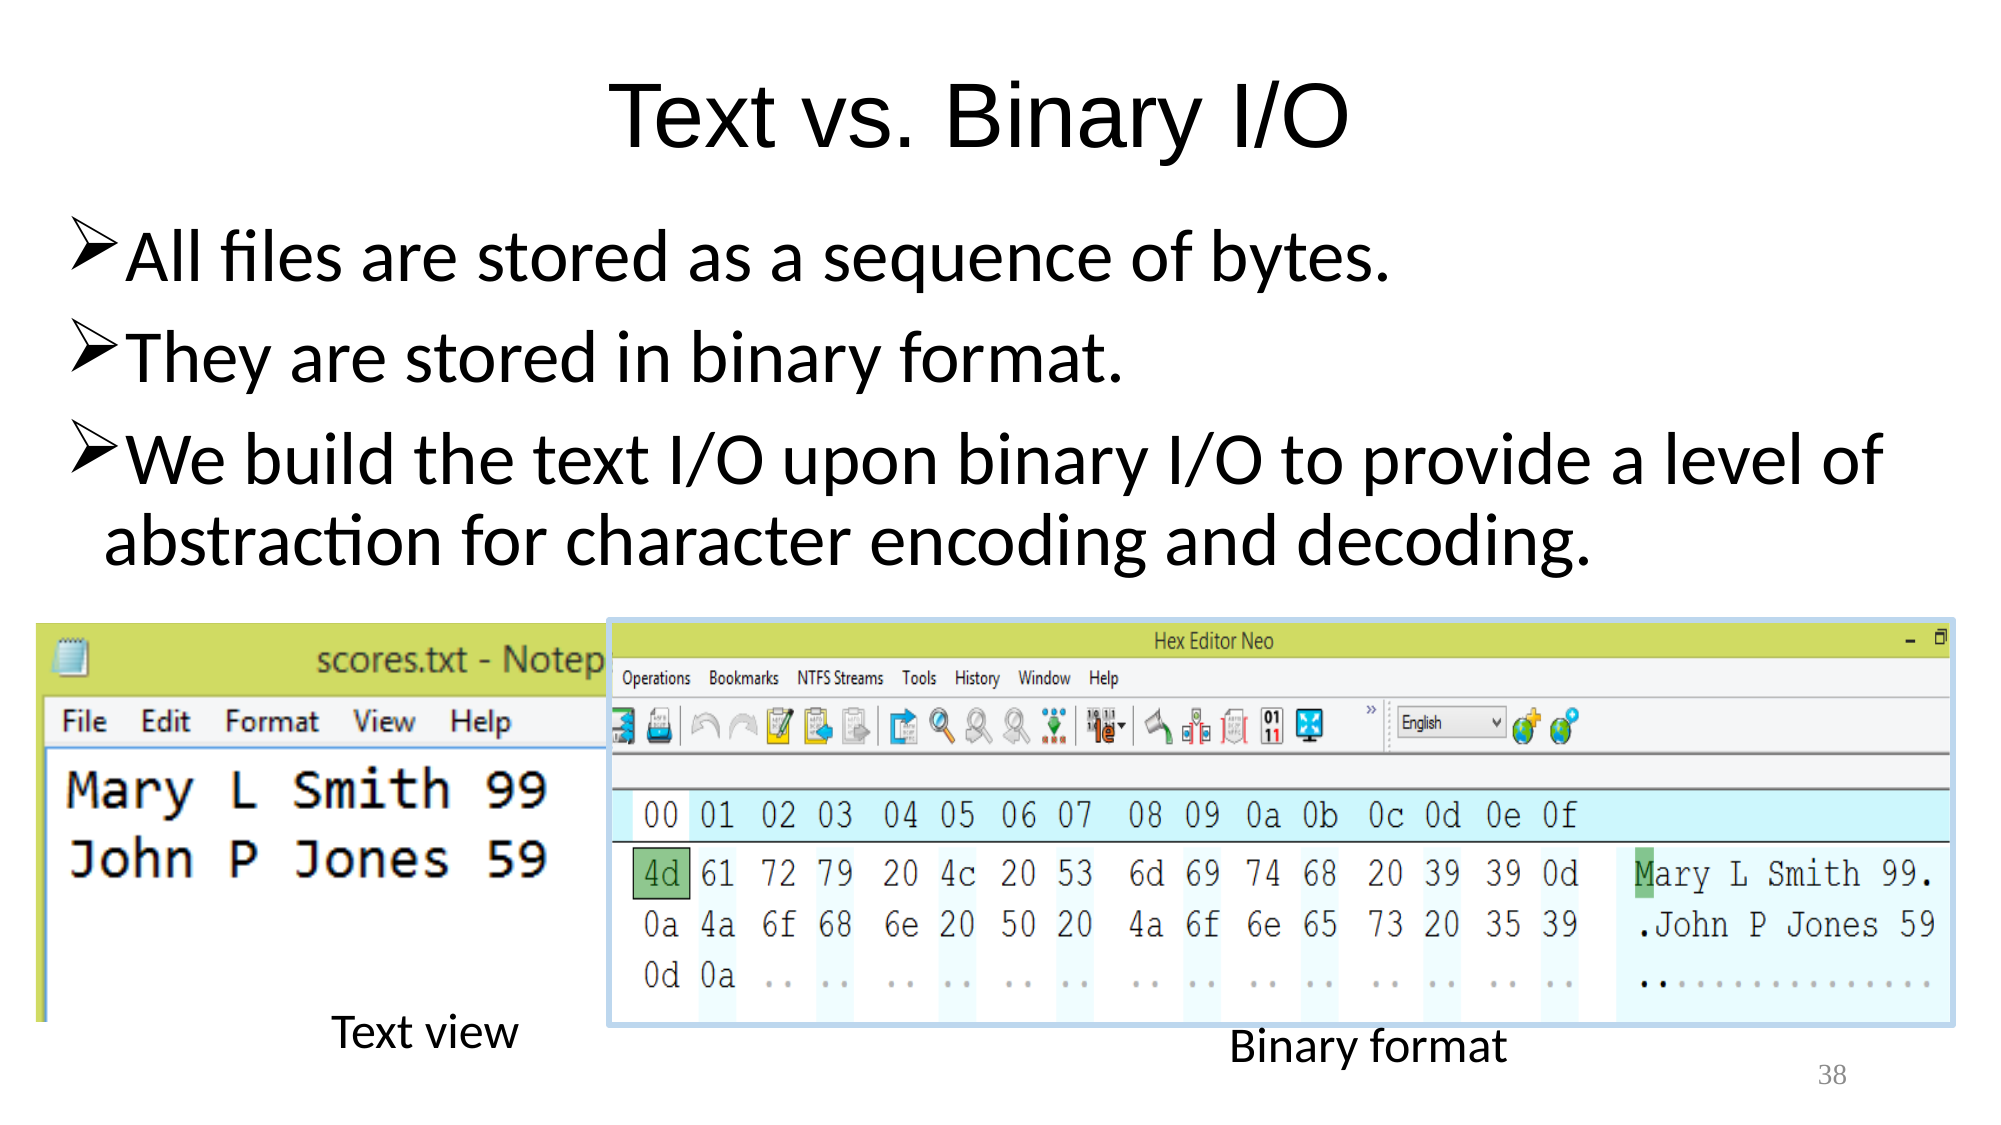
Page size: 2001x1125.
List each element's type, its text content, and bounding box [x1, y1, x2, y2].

text_box Text view [316, 1022, 535, 1067]
text_box Binary format [1214, 1022, 1524, 1080]
slide_number 38 [1412, 1042, 1863, 1103]
title Text vs. Binary I/O [50, 37, 1935, 198]
list All files are stored as a sequence of bytes. They are stored in binary format. We build the text I/O upon binary I/O to provide a level of abstraction for character encoding and decoding. [50, 208, 1935, 623]
picture [35, 623, 1950, 1022]
